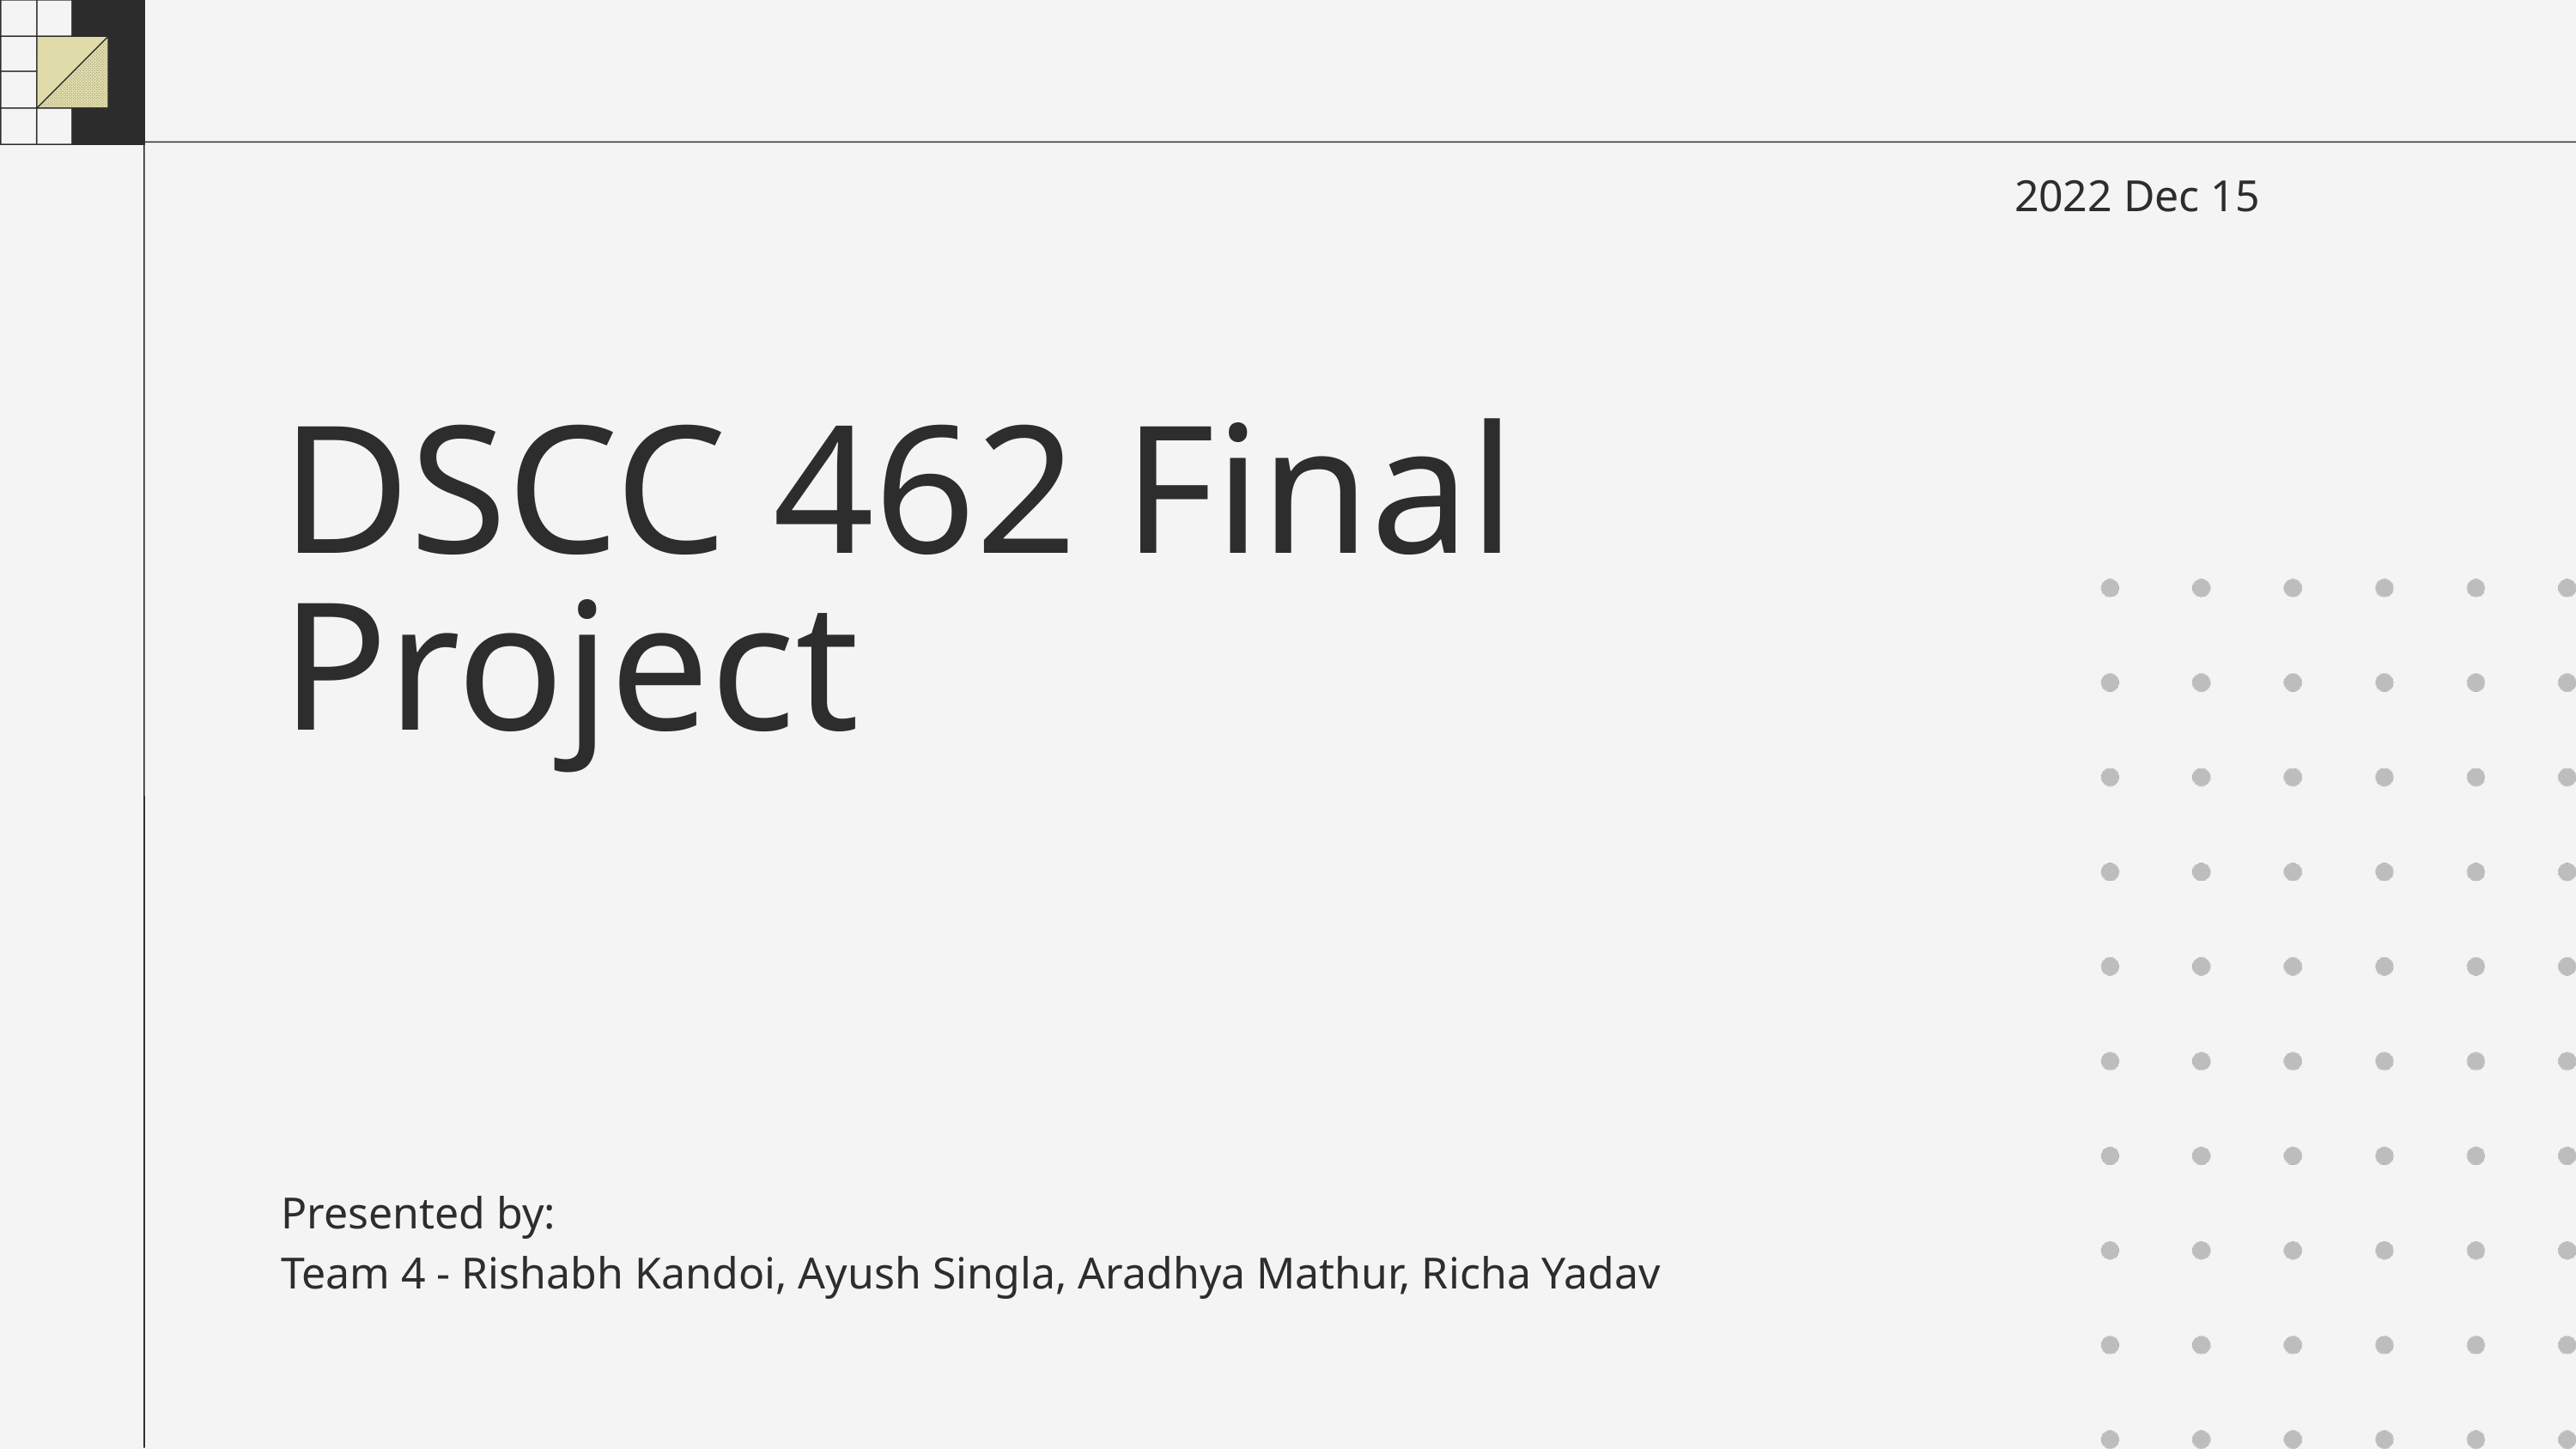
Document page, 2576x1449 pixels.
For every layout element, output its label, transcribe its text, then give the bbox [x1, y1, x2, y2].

text_box Presented by: Team 4 - Rishabh Kandoi, Ayush Singla, Aradhya Mathur, Richa Yadav [281, 1177, 1780, 1298]
text_box 2022 Dec 15 [2014, 160, 2576, 221]
text_box DSCC 462 Final Project [280, 411, 1825, 766]
picture [0, 0, 145, 145]
picture [1902, 579, 2576, 1448]
